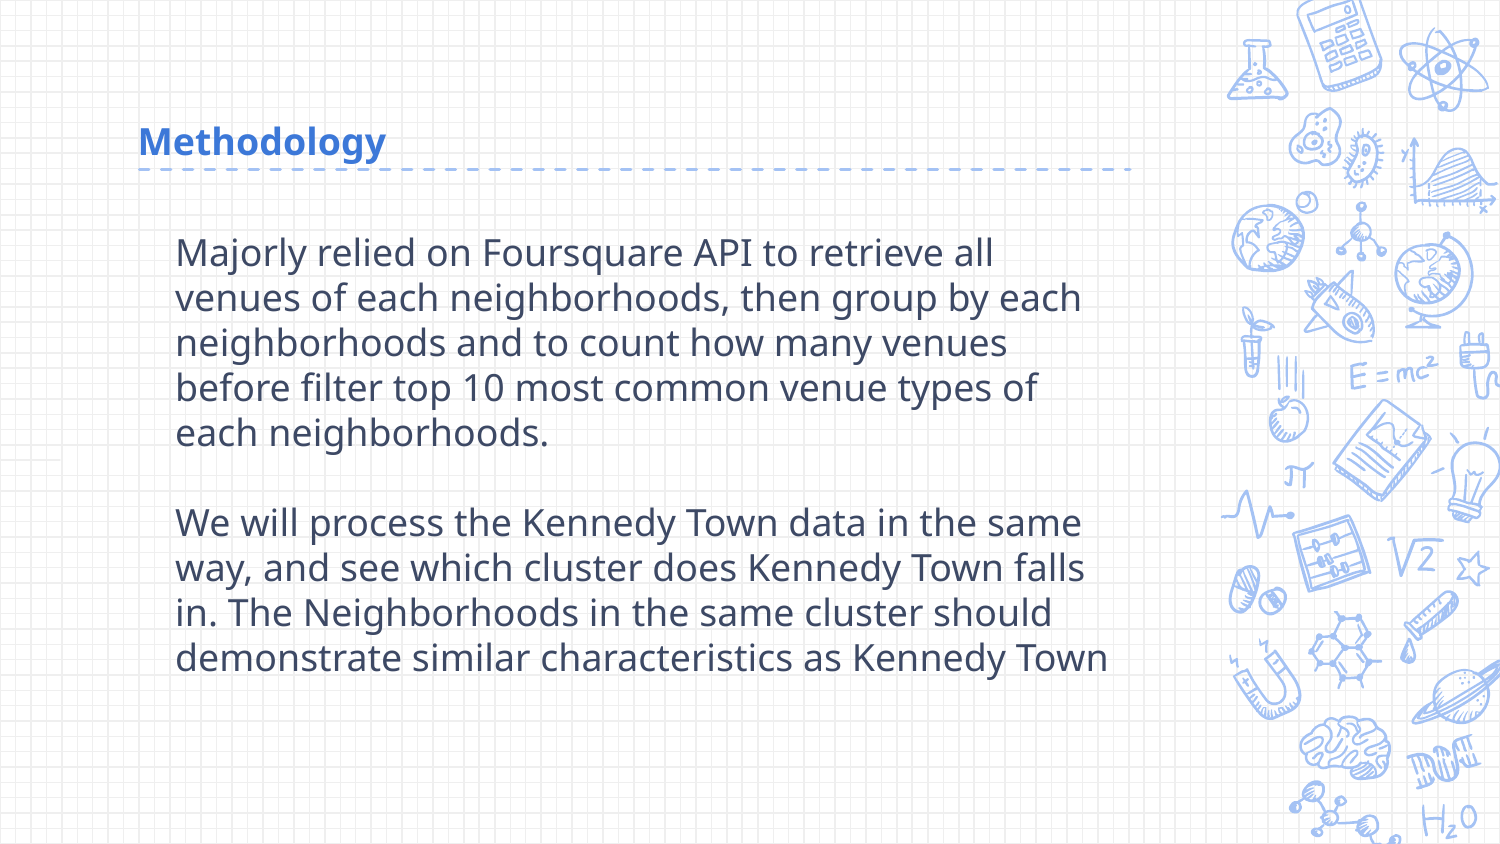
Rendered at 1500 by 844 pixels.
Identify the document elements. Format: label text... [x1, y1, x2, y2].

title Methodology [122, 36, 1130, 178]
list Majorly relied on Foursquare API to retrieve all venues of each neighborhoods, then group by each neighborhoods and to count how many venues before filter top 10 most common venue types of each neighborhoods. We will process the Kennedy Town data in the same way, and see which cluster does Kennedy Town falls in. The Neighborhoods in the same cluster should demonstrate similar characteristics as Kennedy Town [122, 213, 1130, 806]
